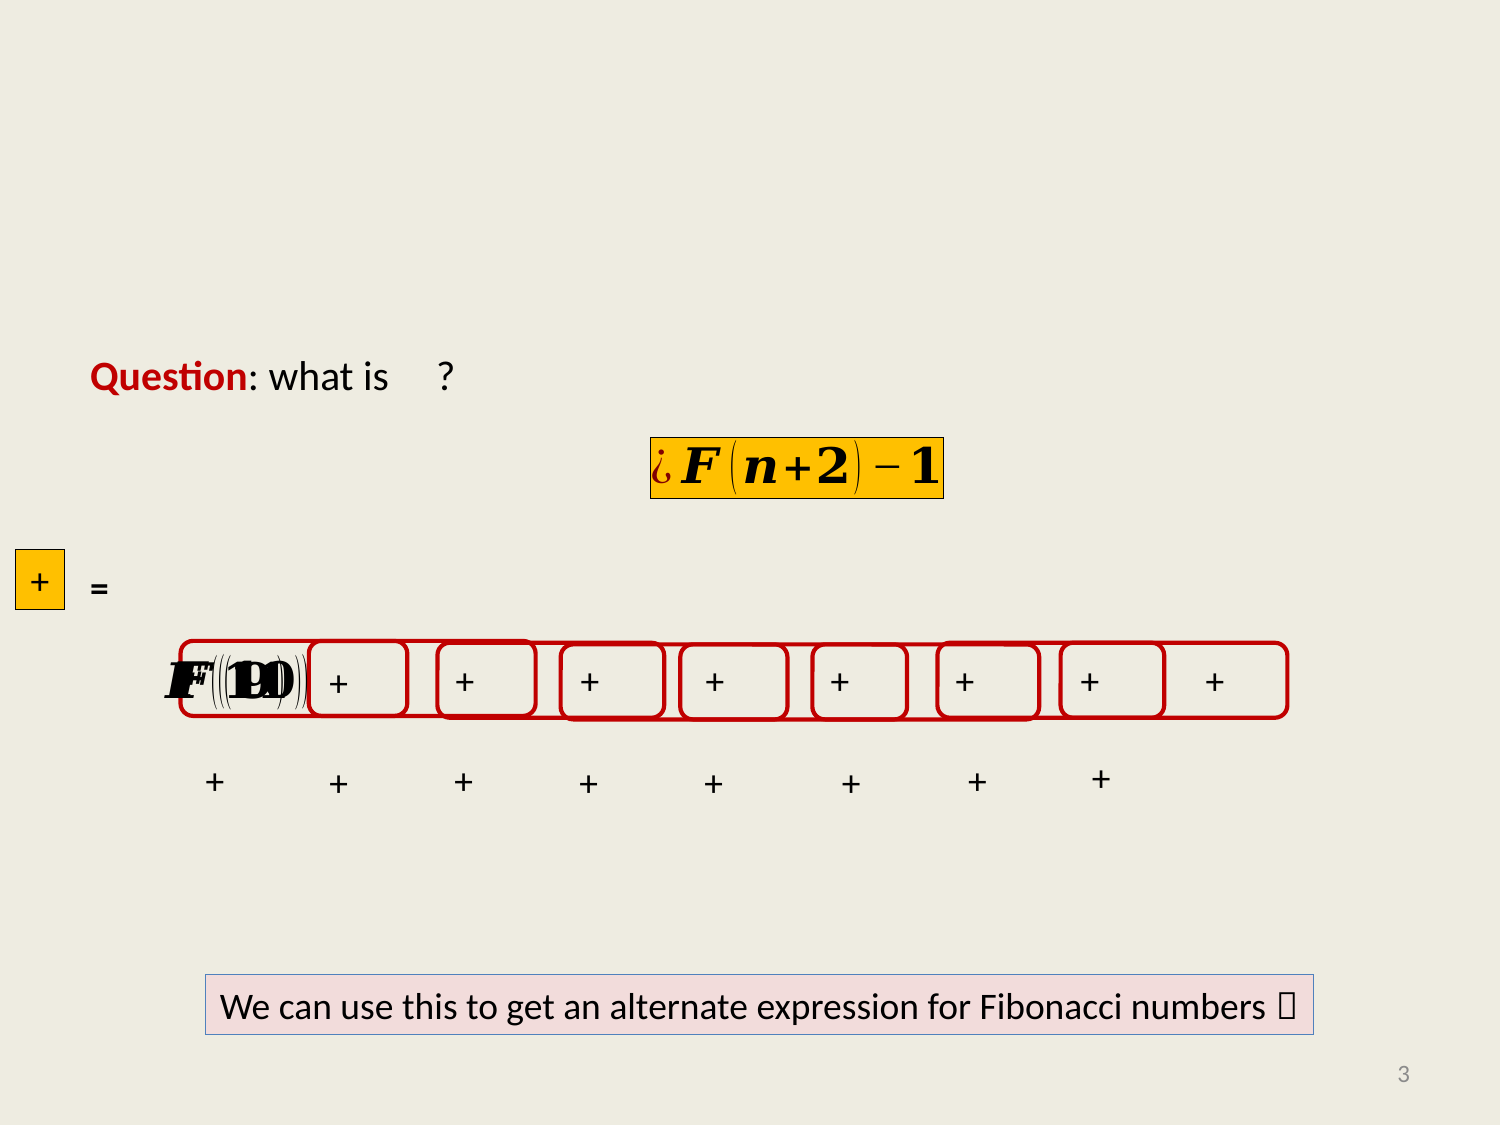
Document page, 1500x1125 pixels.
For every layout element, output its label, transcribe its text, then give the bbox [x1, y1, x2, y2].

text_box [566, 642, 790, 722]
text_box [1155, 640, 1290, 720]
text_box [779, 642, 910, 722]
text_box We can use this to get an alternate expression for Fibonacci numbers  [205, 974, 1314, 1035]
text_box [178, 638, 410, 719]
text_box [944, 640, 1167, 720]
text_box [396, 638, 538, 719]
text_box [899, 642, 1042, 722]
text_box [445, 640, 667, 720]
slide_number 3 [1074, 1042, 1425, 1103]
